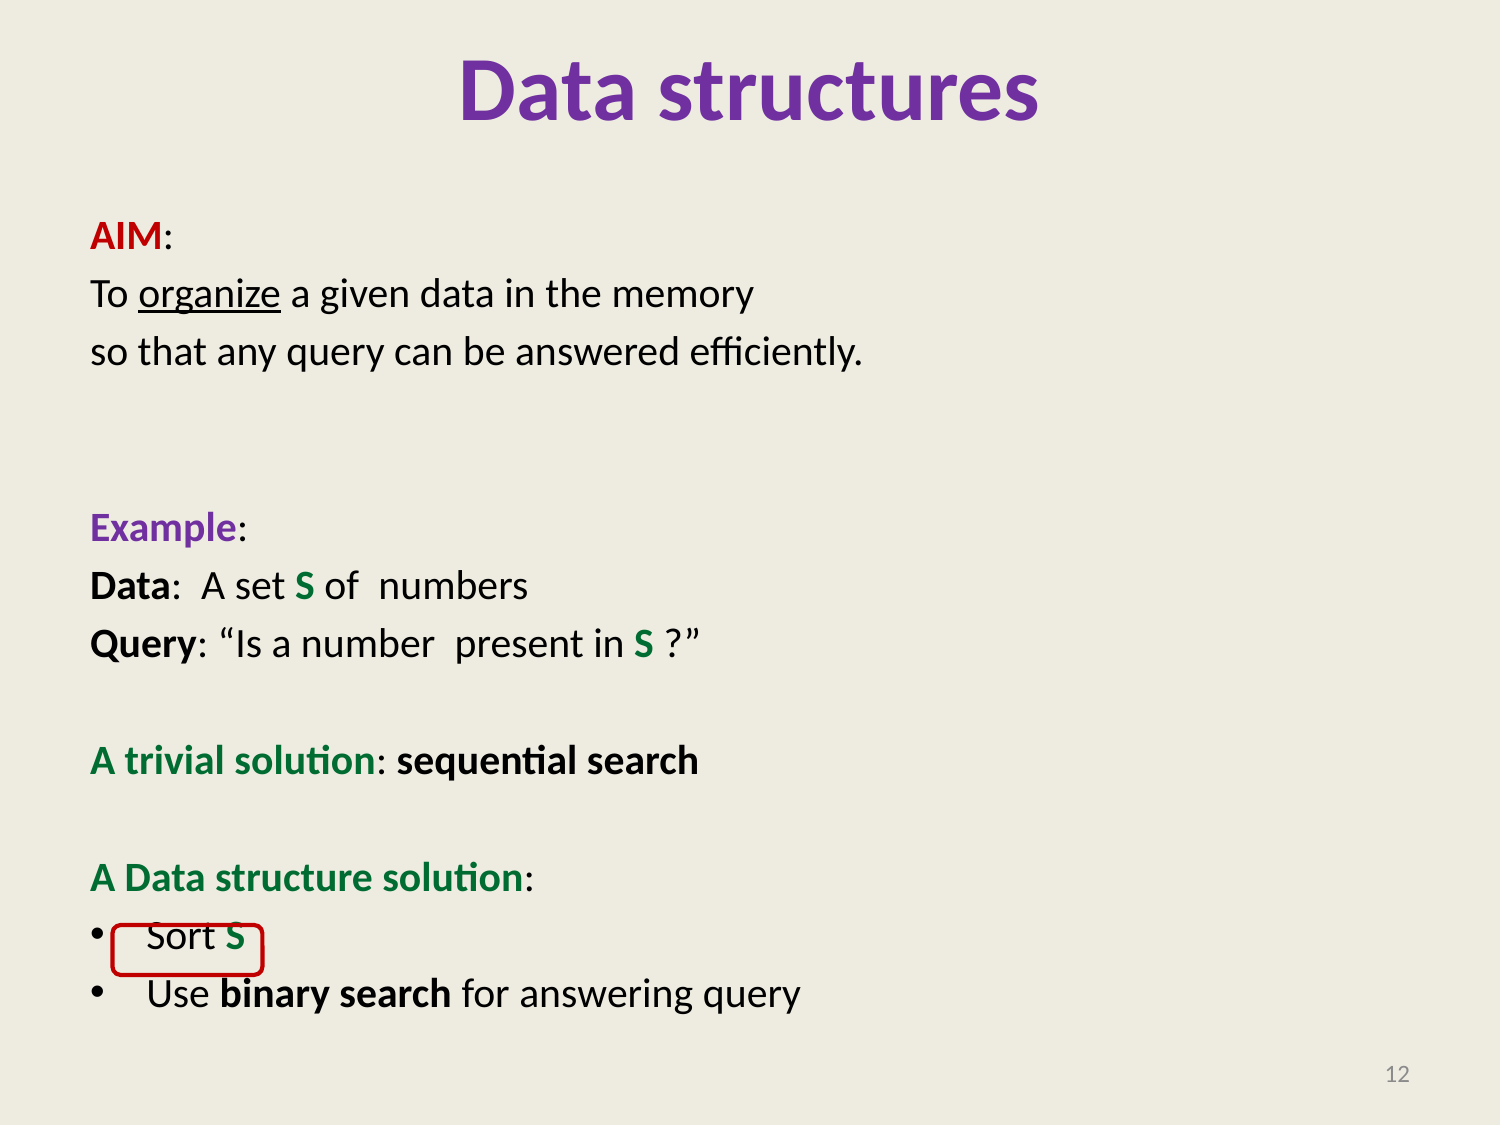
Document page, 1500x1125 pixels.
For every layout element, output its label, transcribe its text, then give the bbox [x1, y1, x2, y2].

slide_number 12 [1074, 1042, 1425, 1103]
text_box [110, 922, 265, 978]
title Data structures [75, 45, 1425, 233]
